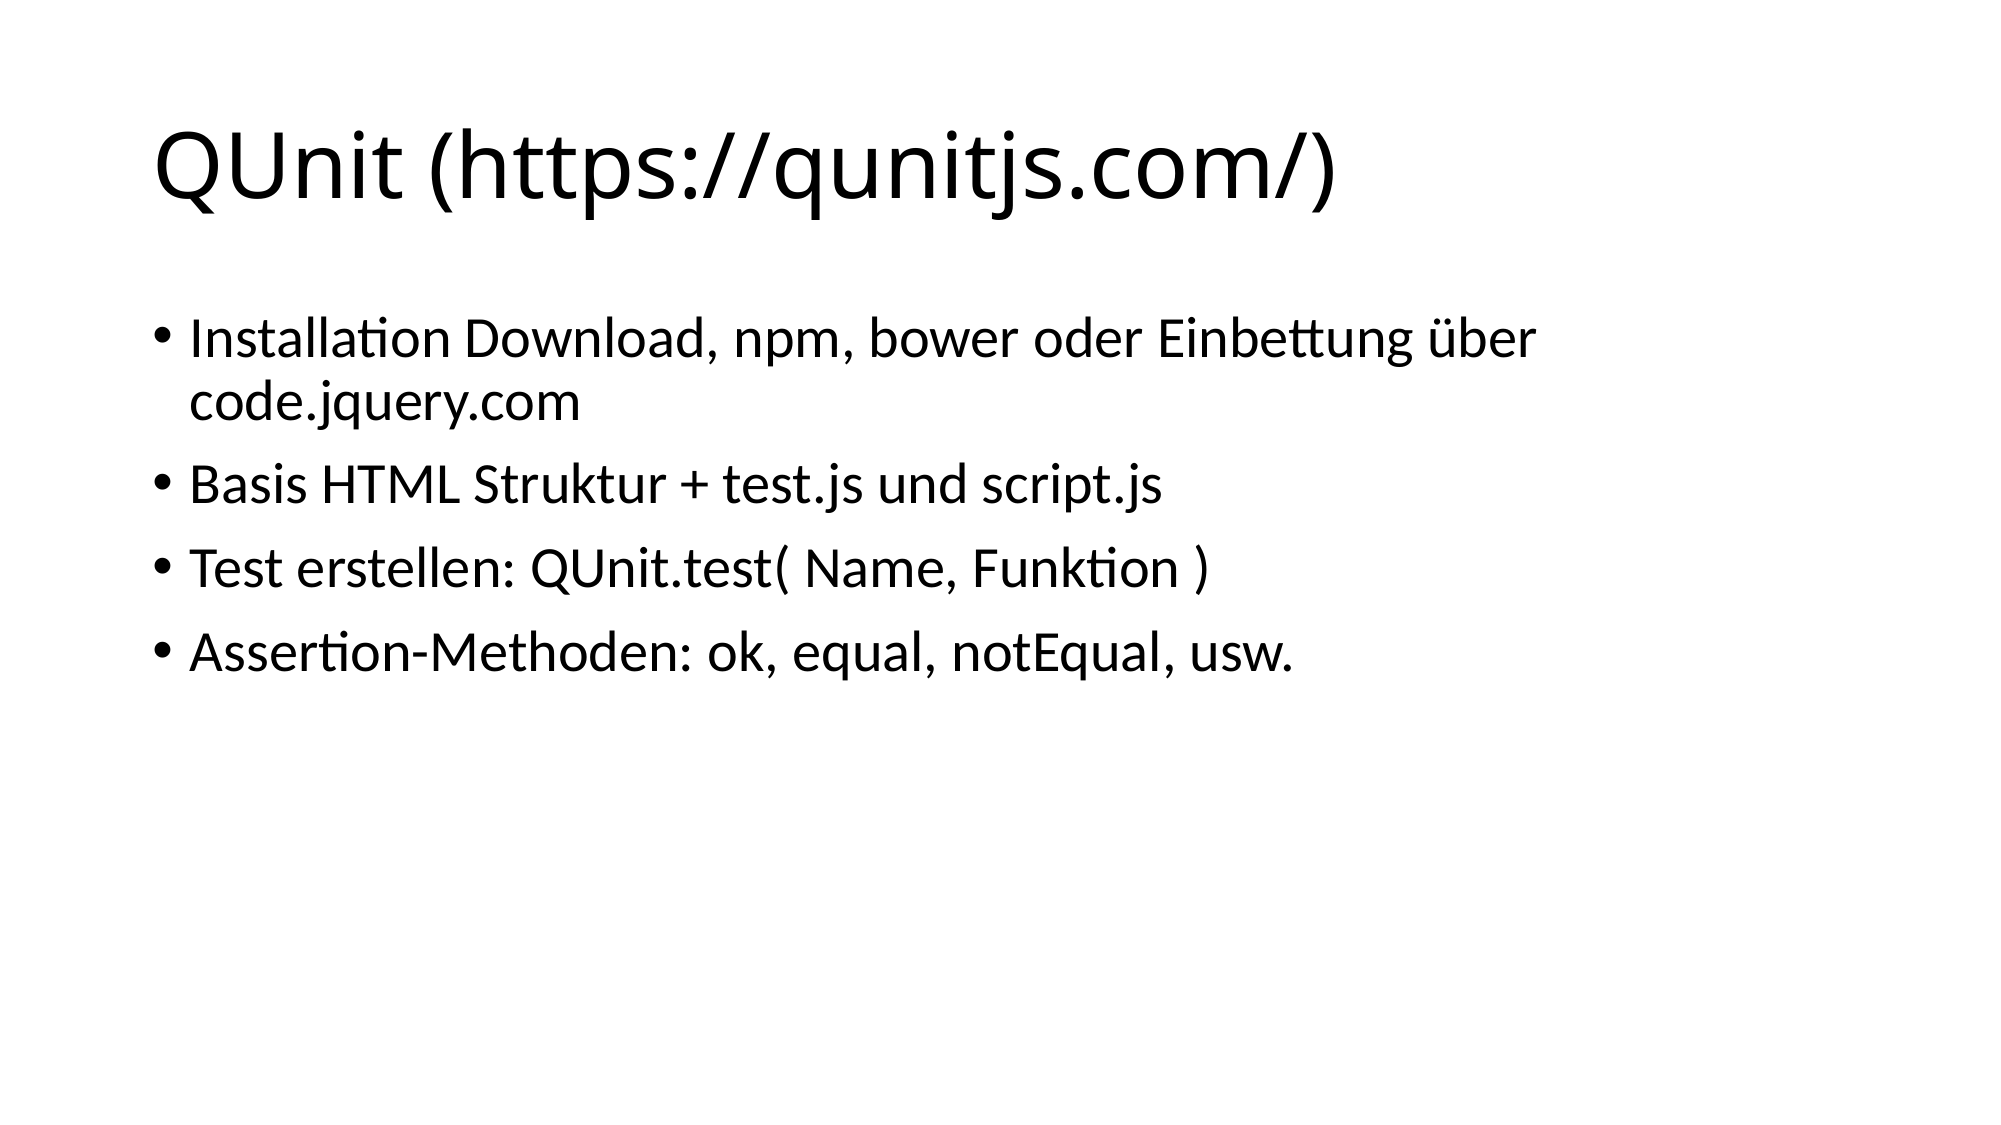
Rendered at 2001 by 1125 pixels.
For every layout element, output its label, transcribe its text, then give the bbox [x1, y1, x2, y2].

list Installation Download, npm, bower oder Einbettung über code.jquery.com Basis HTML Struktur + test.js und script.js Test erstellen: QUnit.test( Name, Funktion ) Assertion-Methoden: ok, equal, notEqual, usw. [137, 299, 1863, 1014]
title QUnit (https://qunitjs.com/) [137, 59, 1863, 278]
